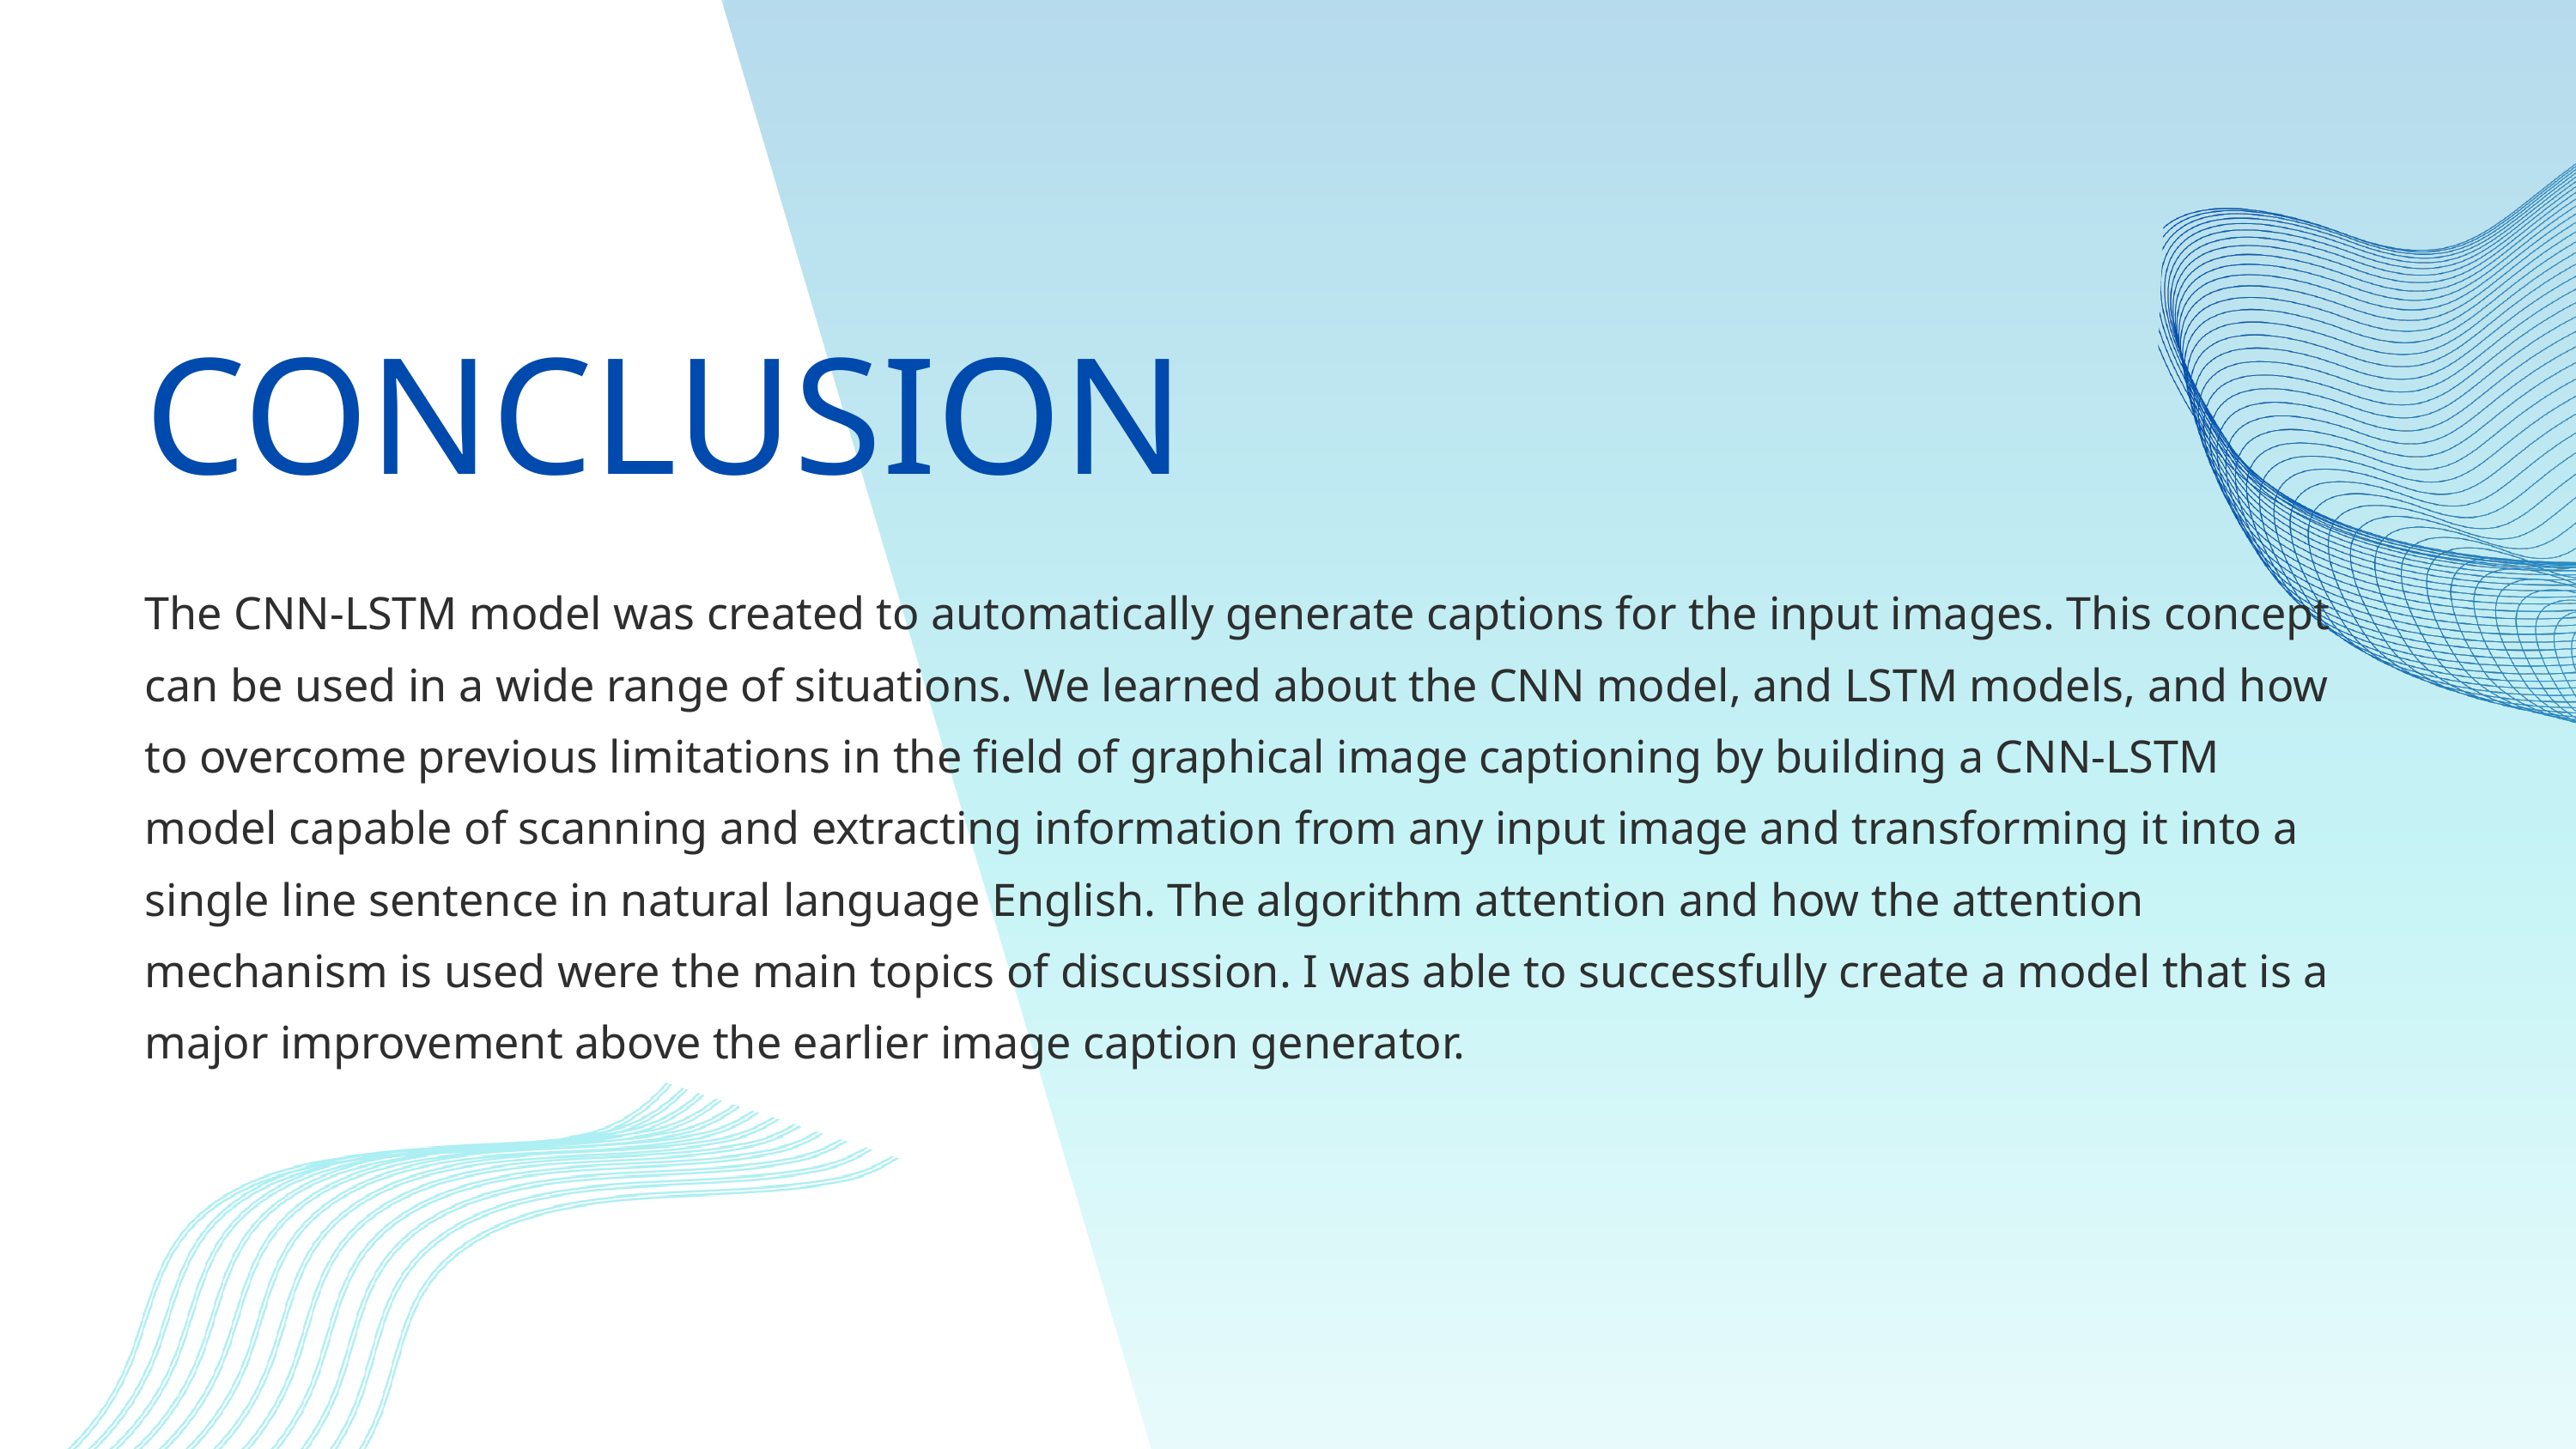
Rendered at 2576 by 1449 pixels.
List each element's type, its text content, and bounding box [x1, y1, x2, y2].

text_box [721, 0, 2576, 567]
text_box [1038, 814, 2576, 1449]
text_box [2148, 33, 2576, 823]
text_box The CNN-LSTM model was created to automatically generate captions for the input images. This concept can be used in a wide range of situations. We learned about the CNN model, and LSTM models, and how to overcome previous limitations in the field of graphical image captioning by building a CNN-LSTM model capable of scanning and extracting information from any input image and transforming it into a single line sentence in natural language English. The algorithm attention and how the attention mechanism is used were the main topics of discussion. I was able to successfully create a model that is a major improvement above the earlier image caption generator. [144, 567, 2360, 1069]
text_box CONCLUSION [144, 345, 1249, 506]
text_box [0, 865, 1104, 1449]
